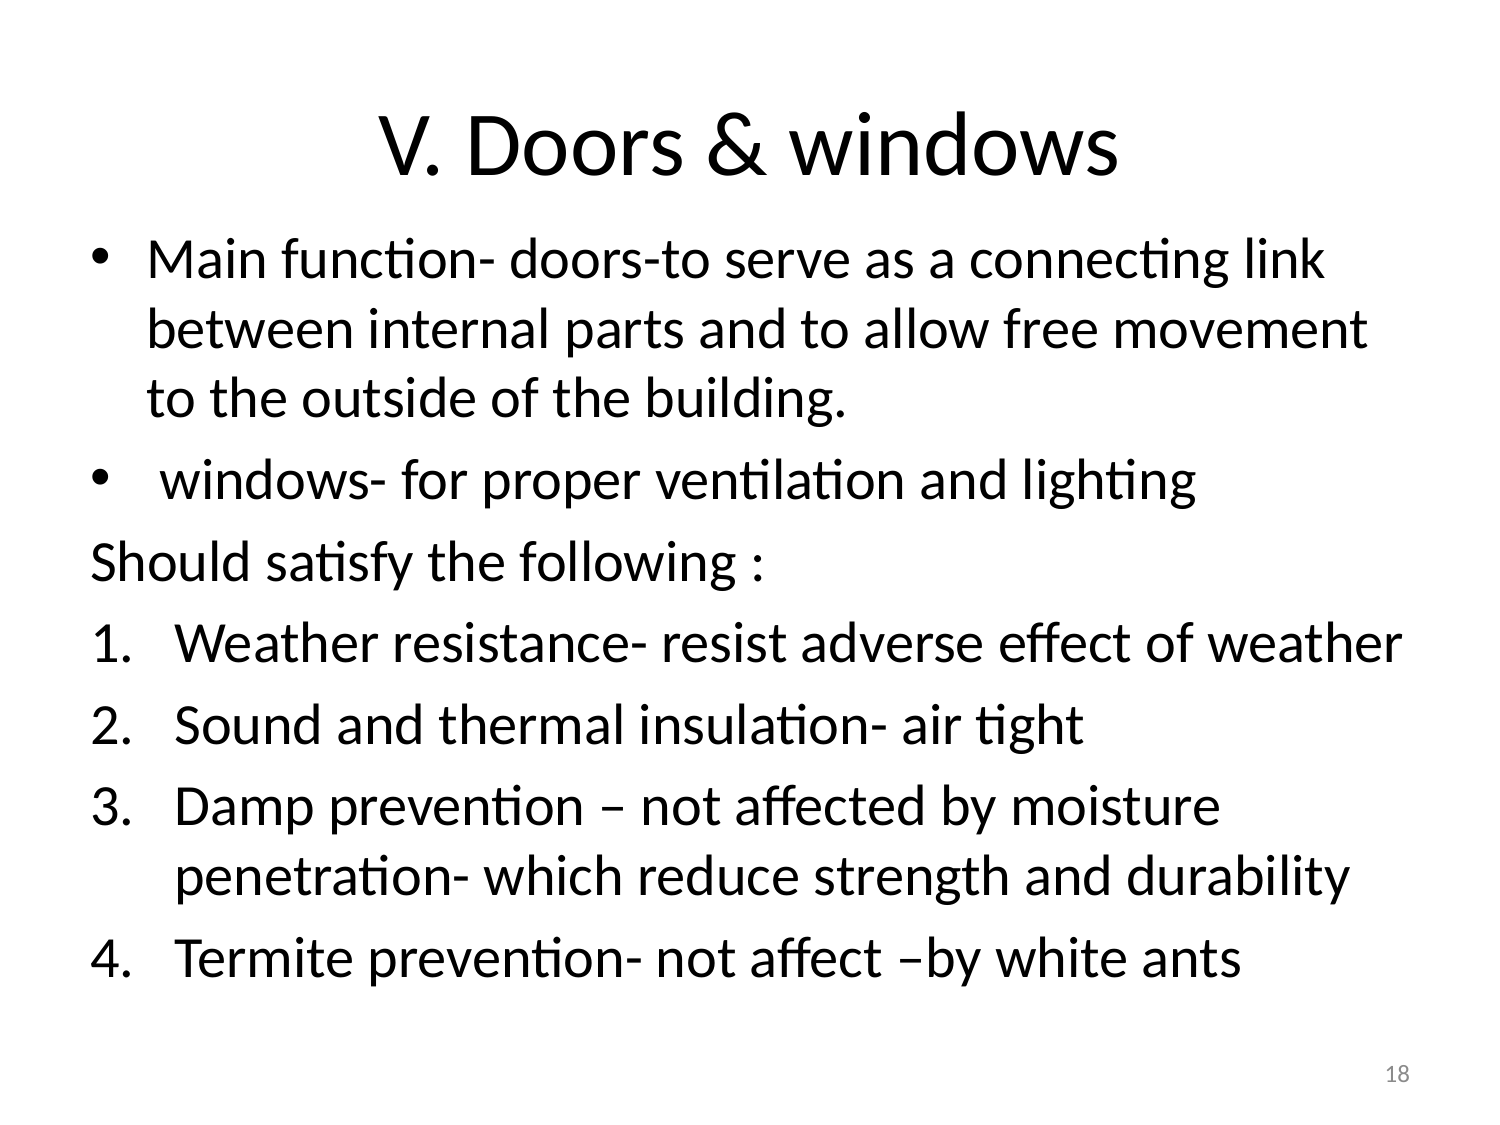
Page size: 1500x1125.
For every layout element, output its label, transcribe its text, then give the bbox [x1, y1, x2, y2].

title V. Doors & windows [75, 45, 1425, 212]
slide_number 18 [1074, 1042, 1425, 1103]
list Main function- doors-to serve as a connecting link between internal parts and to allow free movement to the outside of the building. windows- for proper ventilation and lighting Should satisfy the following : Weather resistance- resist adverse effect of weather Sound and thermal insulation- air tight Damp prevention – not affected by moisture penetration- which reduce strength and durability Termite prevention- not affect –by white ants [75, 212, 1425, 1005]
